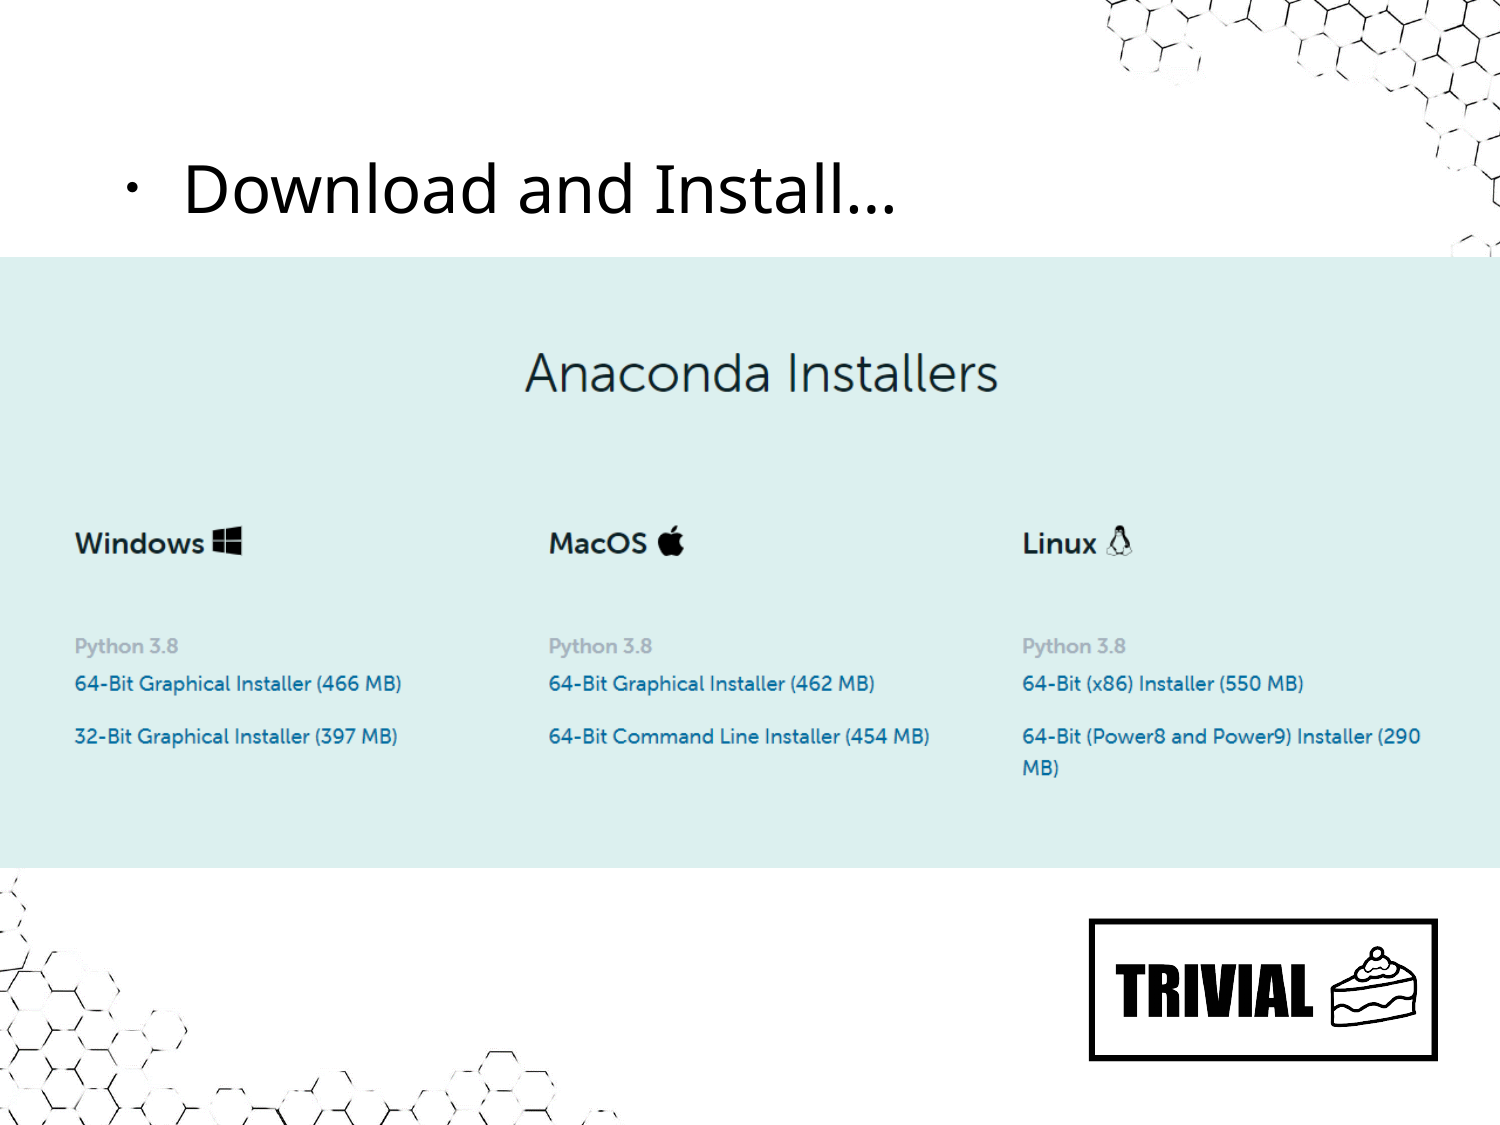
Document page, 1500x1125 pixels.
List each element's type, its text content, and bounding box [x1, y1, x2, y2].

text_box ．Download and Install… [85, 99, 915, 234]
picture [1082, 904, 1442, 1085]
picture [0, 0, 1500, 1125]
